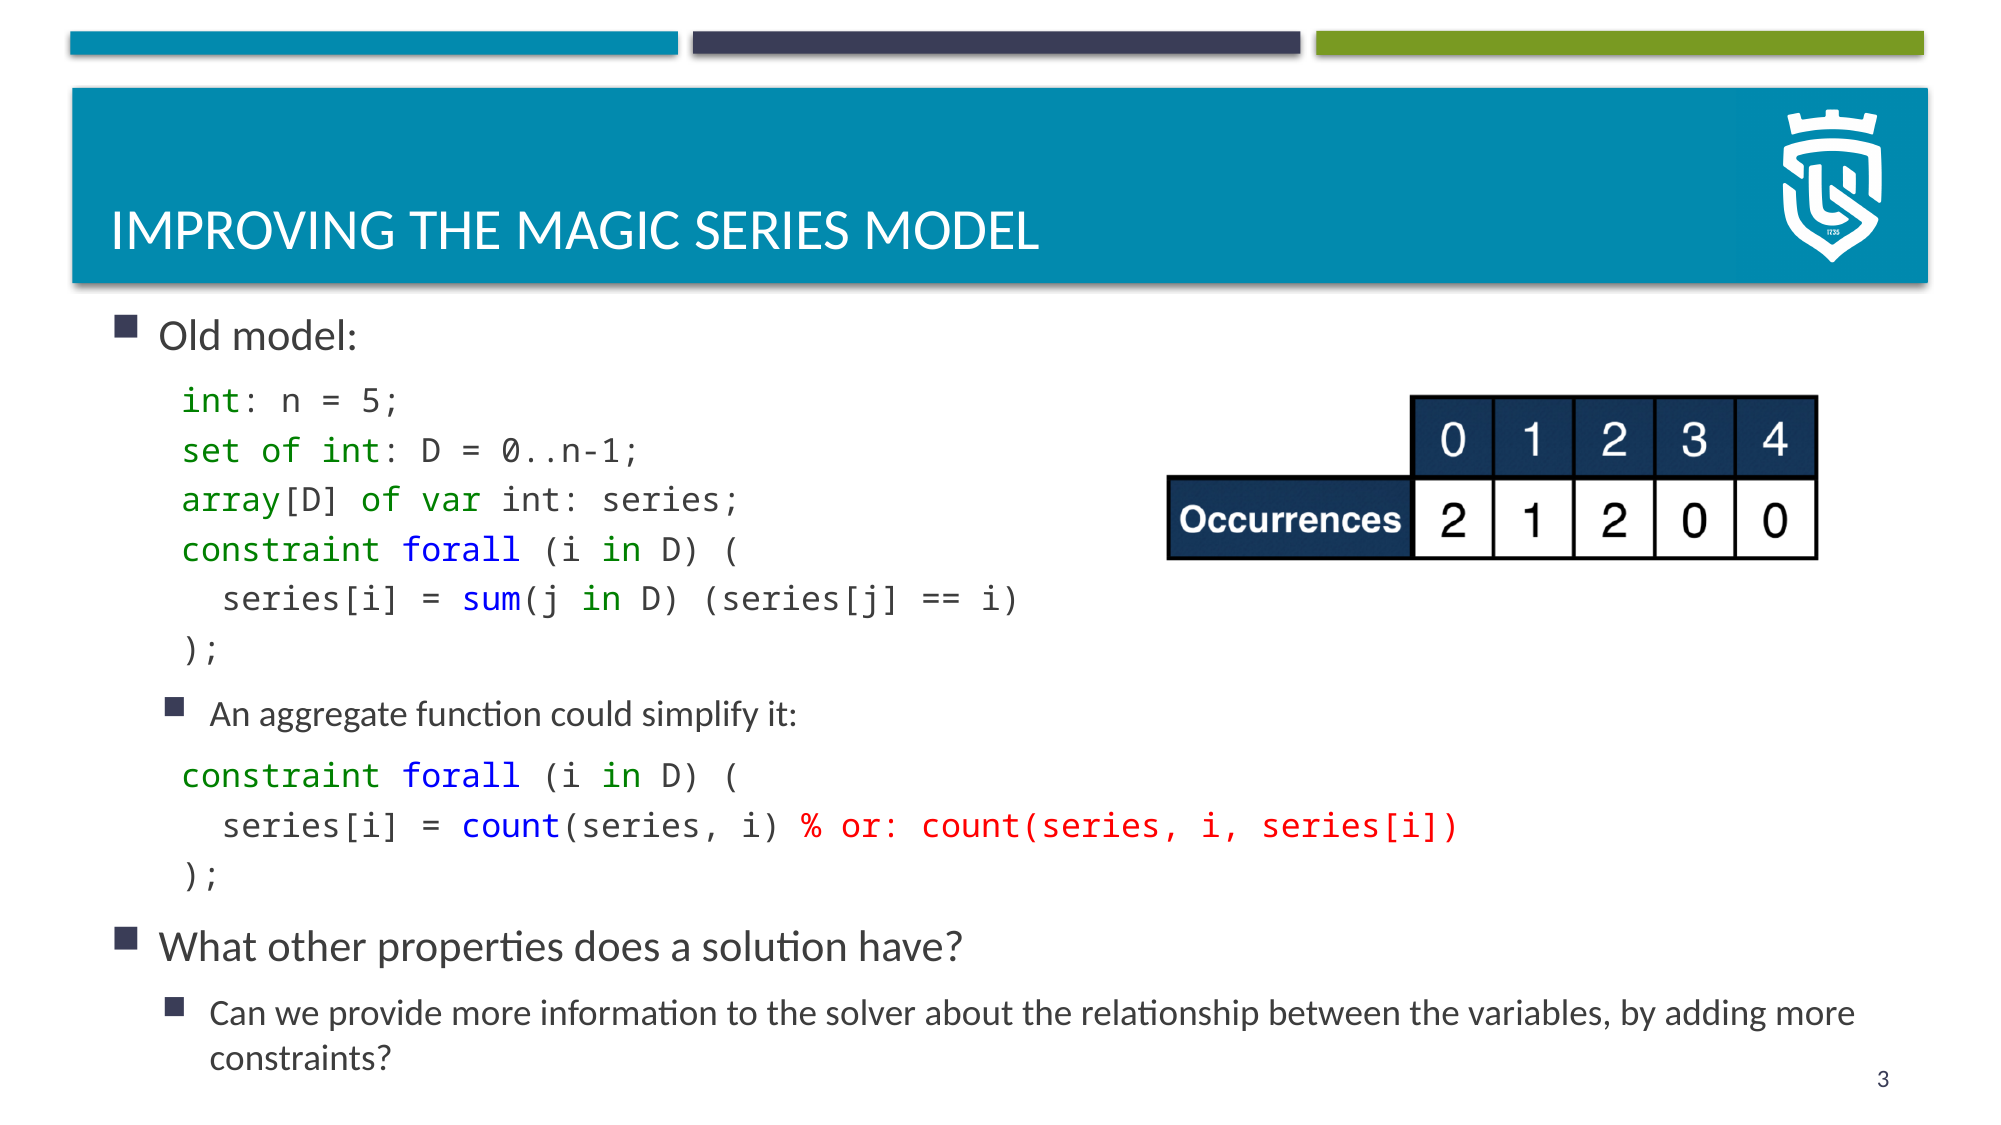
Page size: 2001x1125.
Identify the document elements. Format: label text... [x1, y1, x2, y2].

title Improving the magic series model [95, 104, 1905, 269]
picture [1164, 392, 1820, 563]
list Old model: int: n = 5; set of int: D = 0..n-1; array[D] of var int: series; constraint forall (i in D) ( series[i] = sum(j in D) (series[j] == i) ); An aggregate function could simplify it: constraint forall (i in D) ( series[i] = count(series, i) % or: count(series, i, series[i]) ); What other properties does a solution have? Can we provide more information to the solver about the relationship between the variables, by adding more constraints? [95, 297, 1905, 1086]
slide_number 3 [1732, 1047, 1905, 1108]
